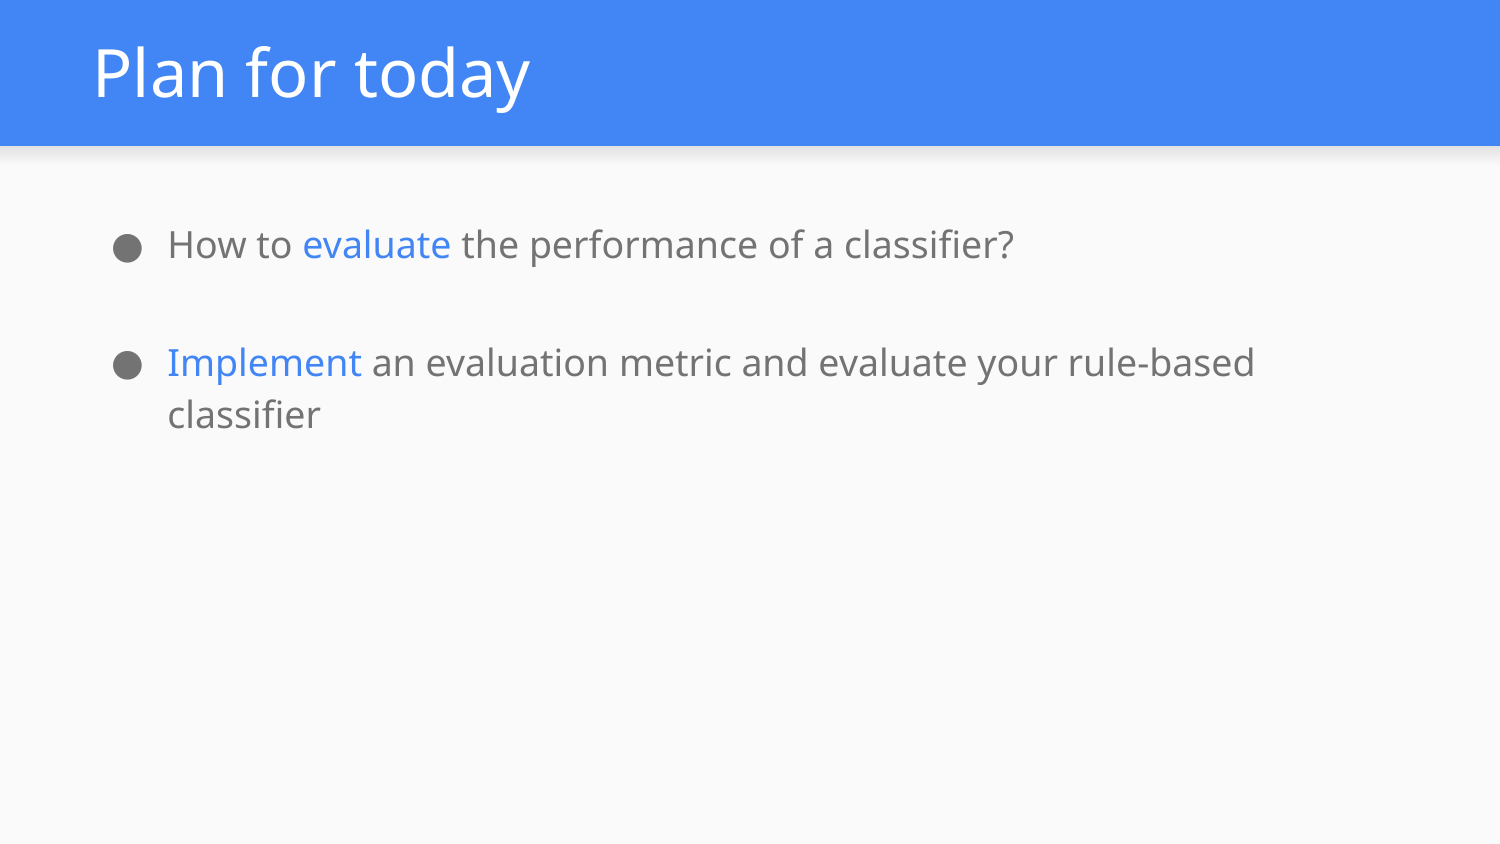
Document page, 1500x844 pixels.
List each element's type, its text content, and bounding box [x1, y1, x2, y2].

title Plan for today [77, 0, 1427, 126]
list How to evaluate the performance of a classifier? Implement an evaluation metric and evaluate your rule-based classifier [77, 199, 1427, 797]
